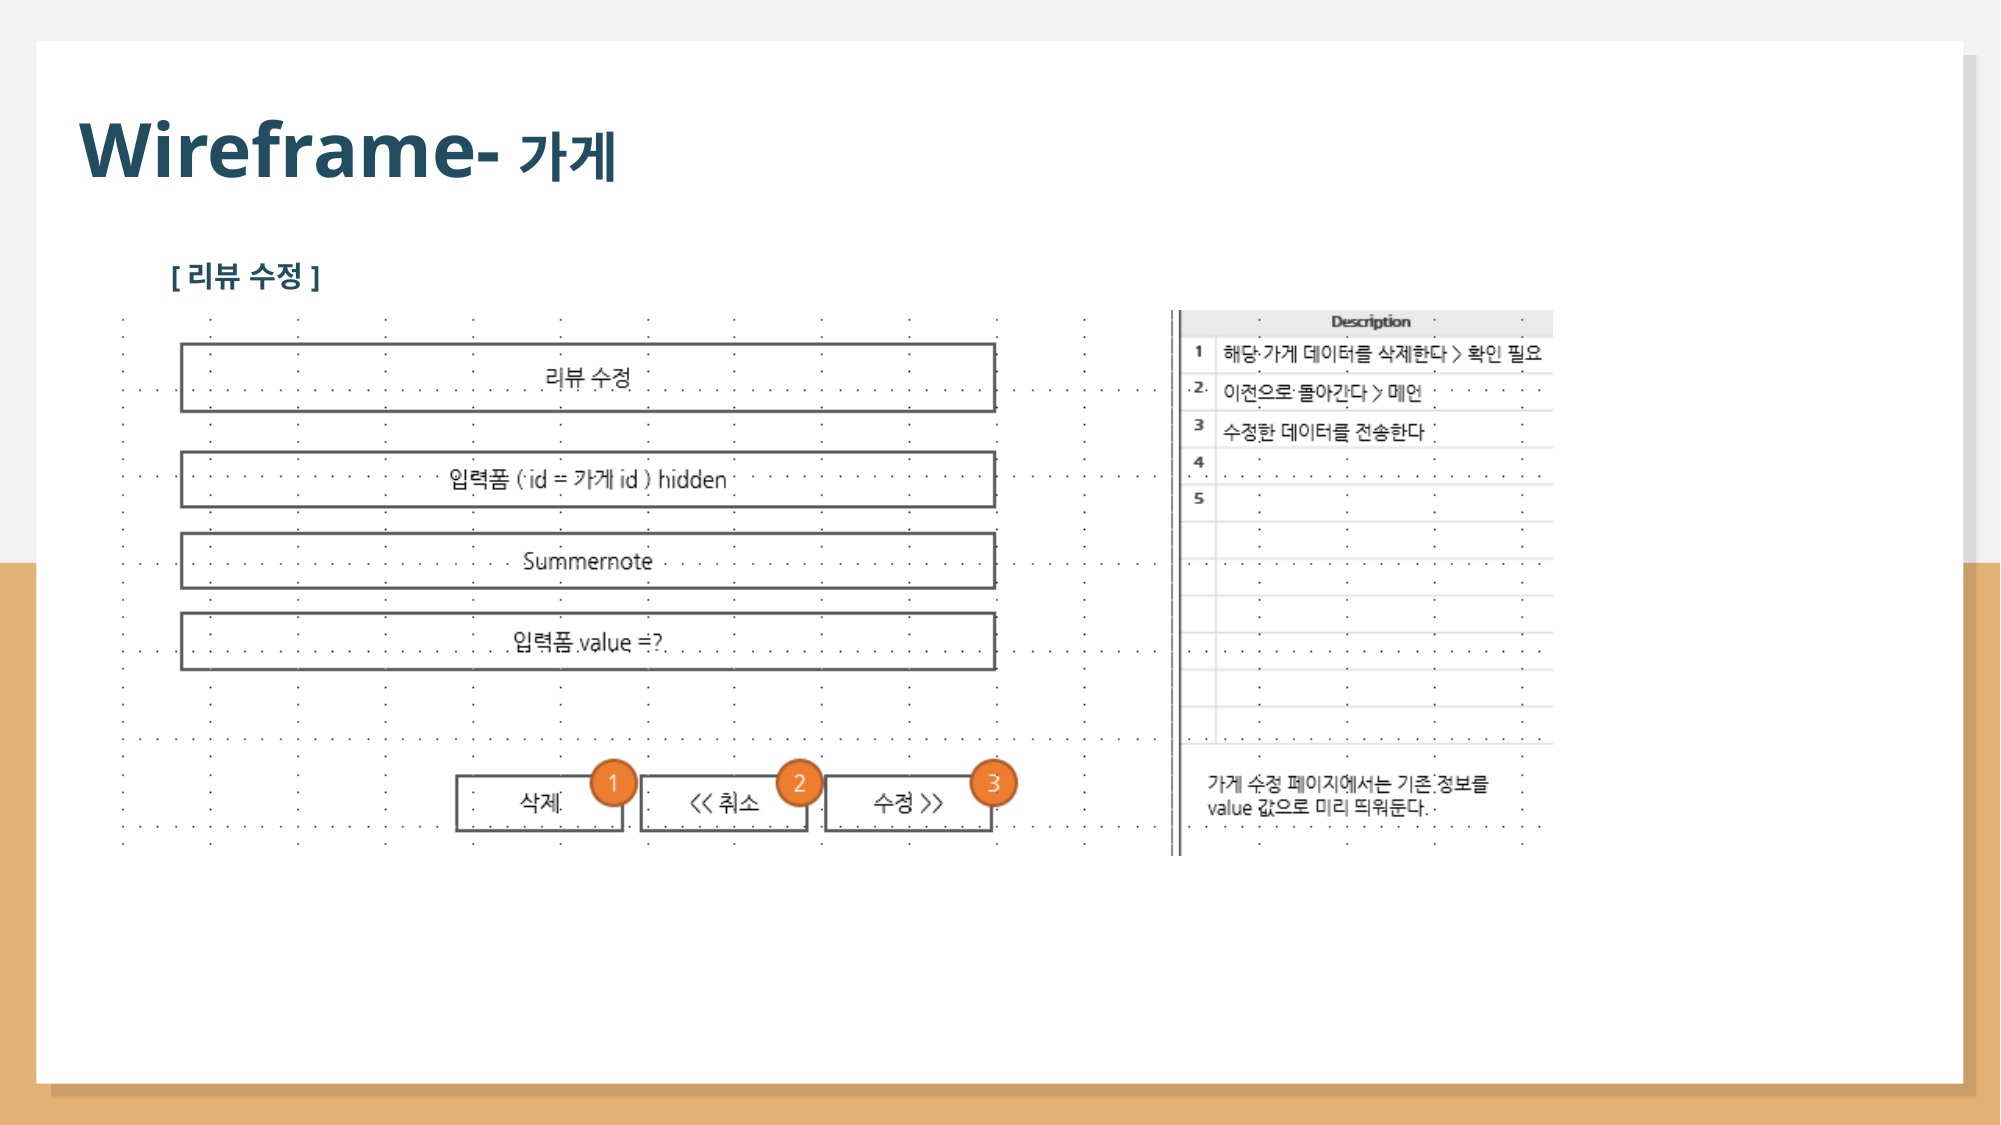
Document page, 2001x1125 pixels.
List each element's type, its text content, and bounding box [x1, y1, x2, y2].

picture [110, 310, 1553, 856]
text_box 메인 [35, 40, 1964, 1085]
text_box Wireframe-가게 [64, 83, 792, 224]
text_box [0, 0, 2000, 563]
text_box [0, 563, 2000, 1125]
text_box [리뷰 수정] [156, 251, 666, 302]
